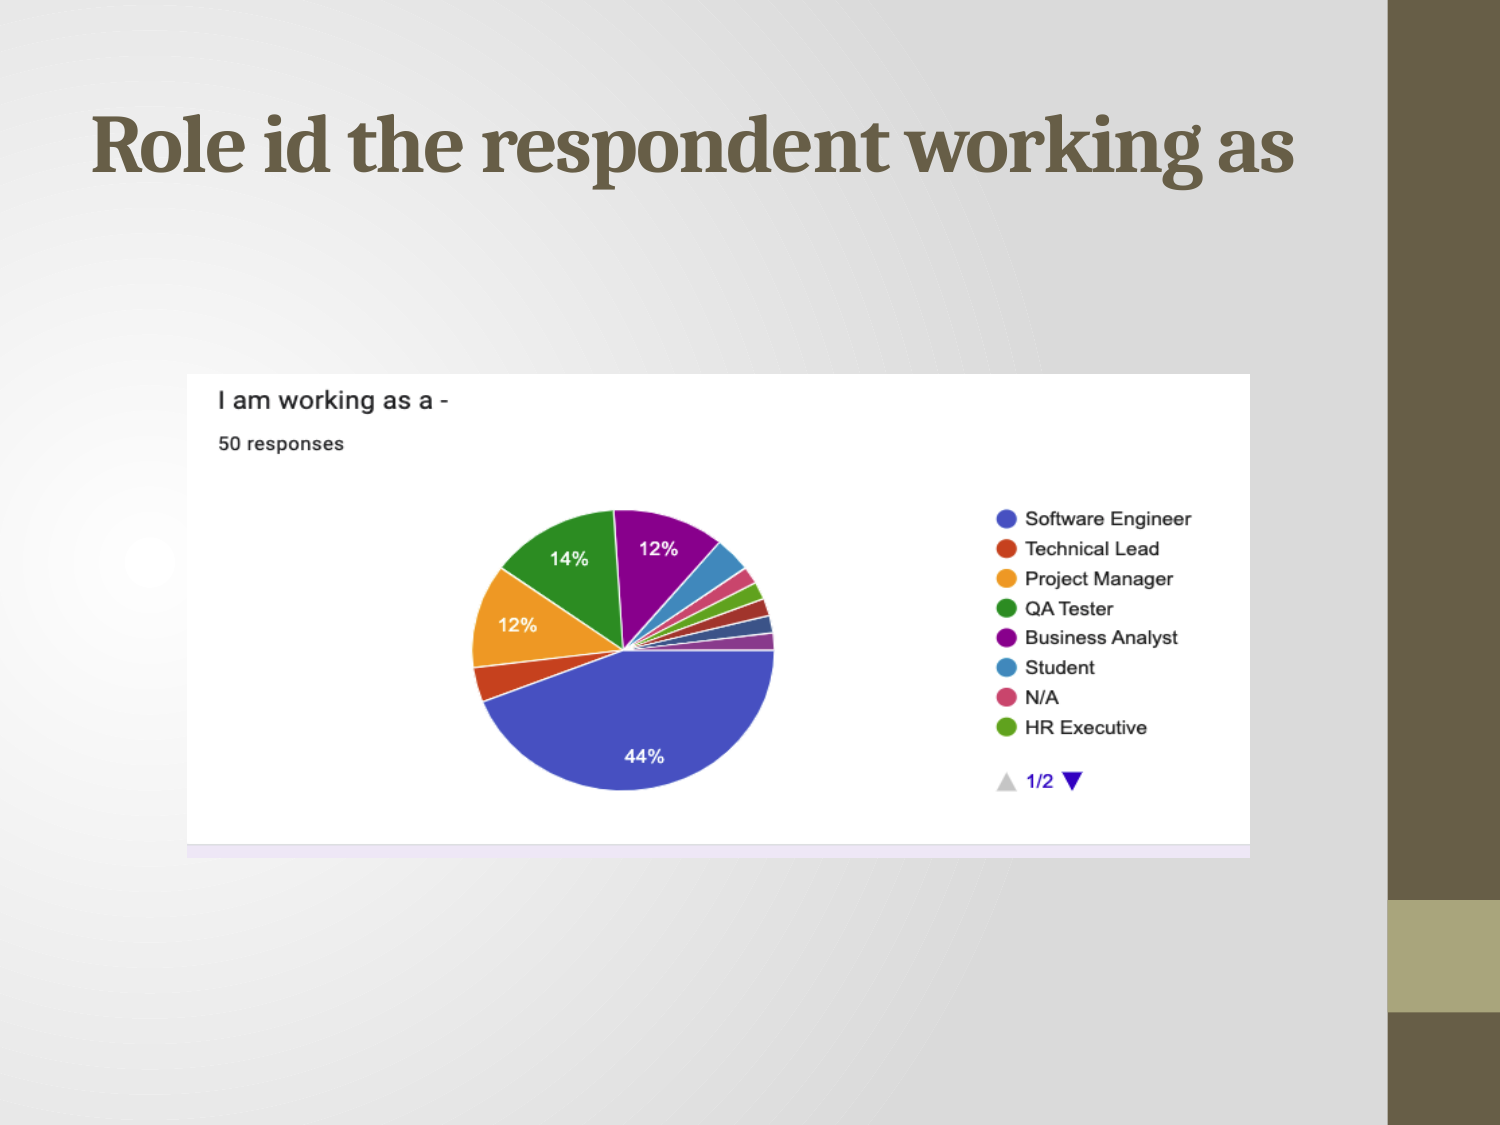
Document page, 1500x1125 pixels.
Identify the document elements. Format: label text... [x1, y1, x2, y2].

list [186, 374, 1251, 859]
title Role id the respondent working as [75, 45, 1413, 233]
